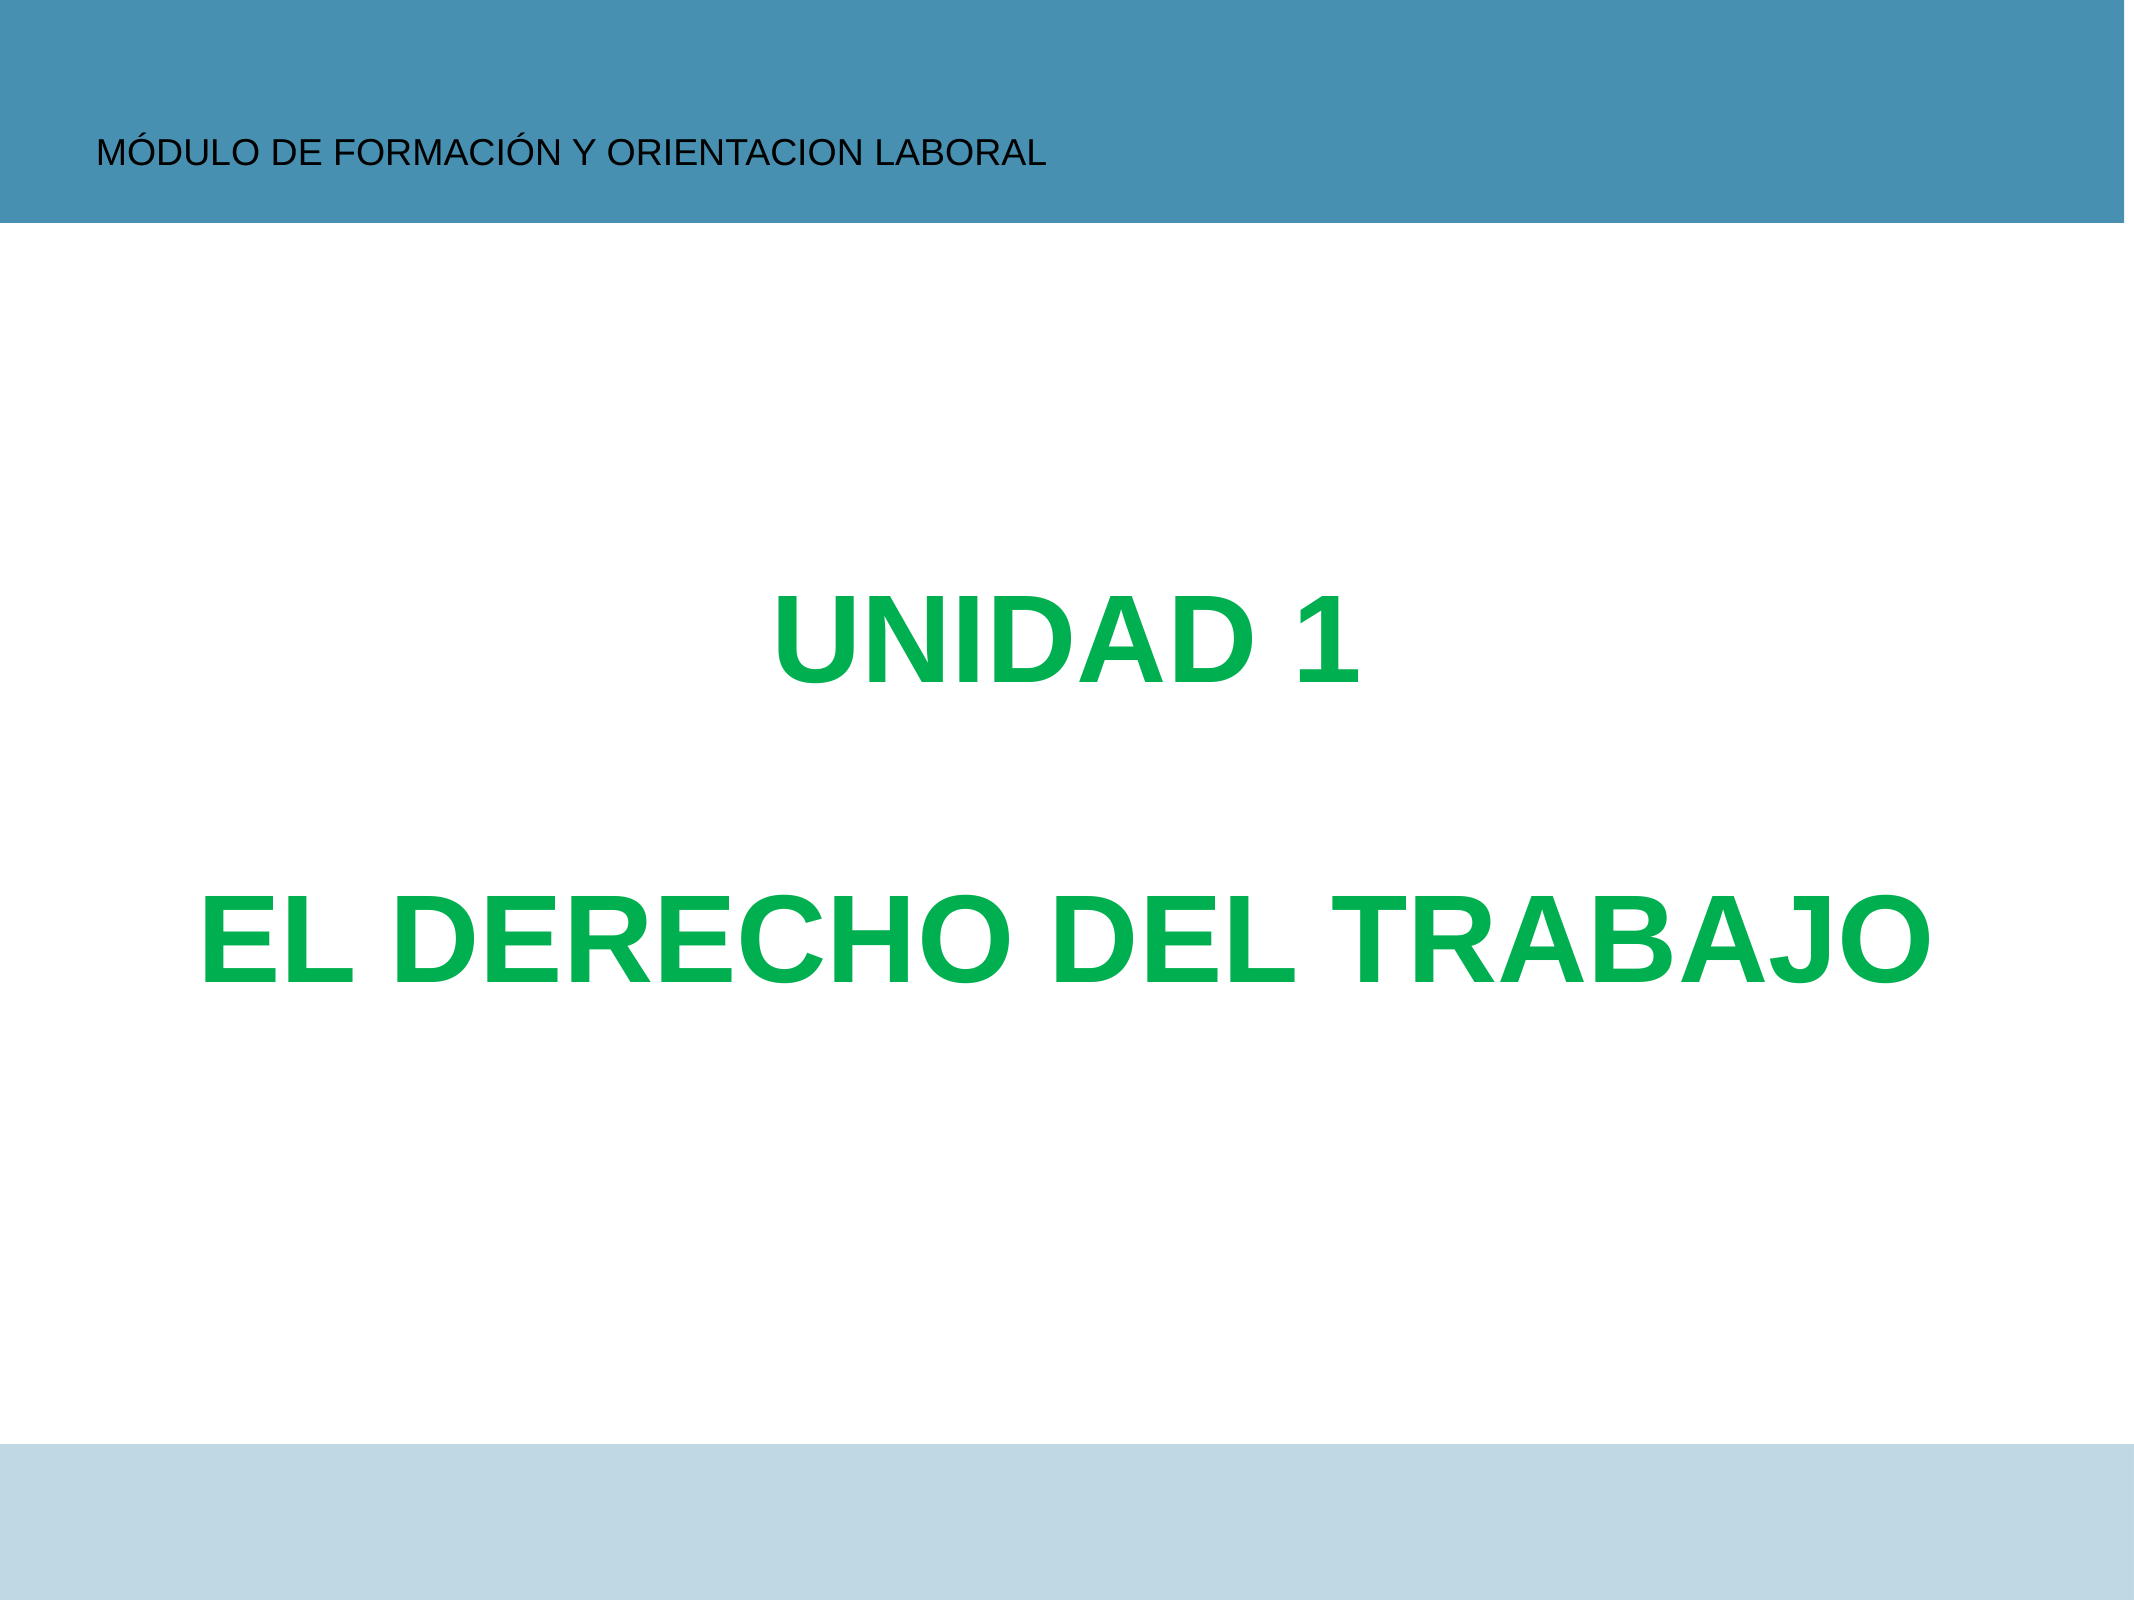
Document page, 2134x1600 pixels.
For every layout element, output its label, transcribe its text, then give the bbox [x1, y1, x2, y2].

text_box UNIDAD 1 EL DERECHO DEL TRABAJO [69, 549, 2065, 1116]
text_box [0, 1444, 2134, 1600]
text_box [0, 0, 2125, 223]
title MÓDULO DE FORMACIÓN Y ORIENTACION LABORAL [95, 46, 1430, 174]
